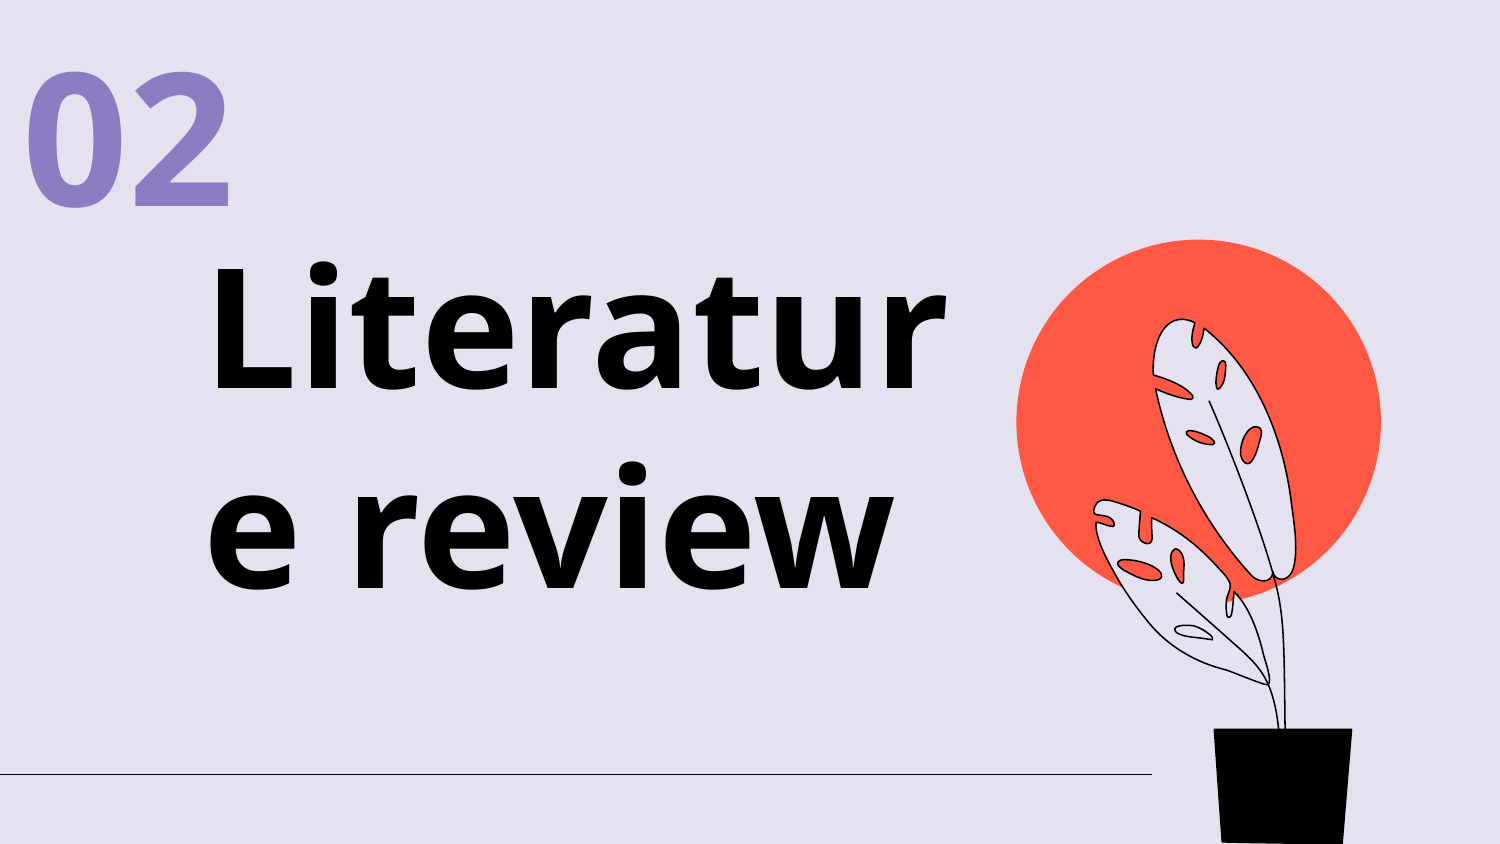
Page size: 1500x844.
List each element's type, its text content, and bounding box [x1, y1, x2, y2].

text_box [1355, 328, 1381, 516]
text_box 02 [0, 5, 235, 210]
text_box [1091, 319, 1352, 844]
title Literature review [188, 225, 986, 618]
text_box [1016, 239, 1348, 566]
